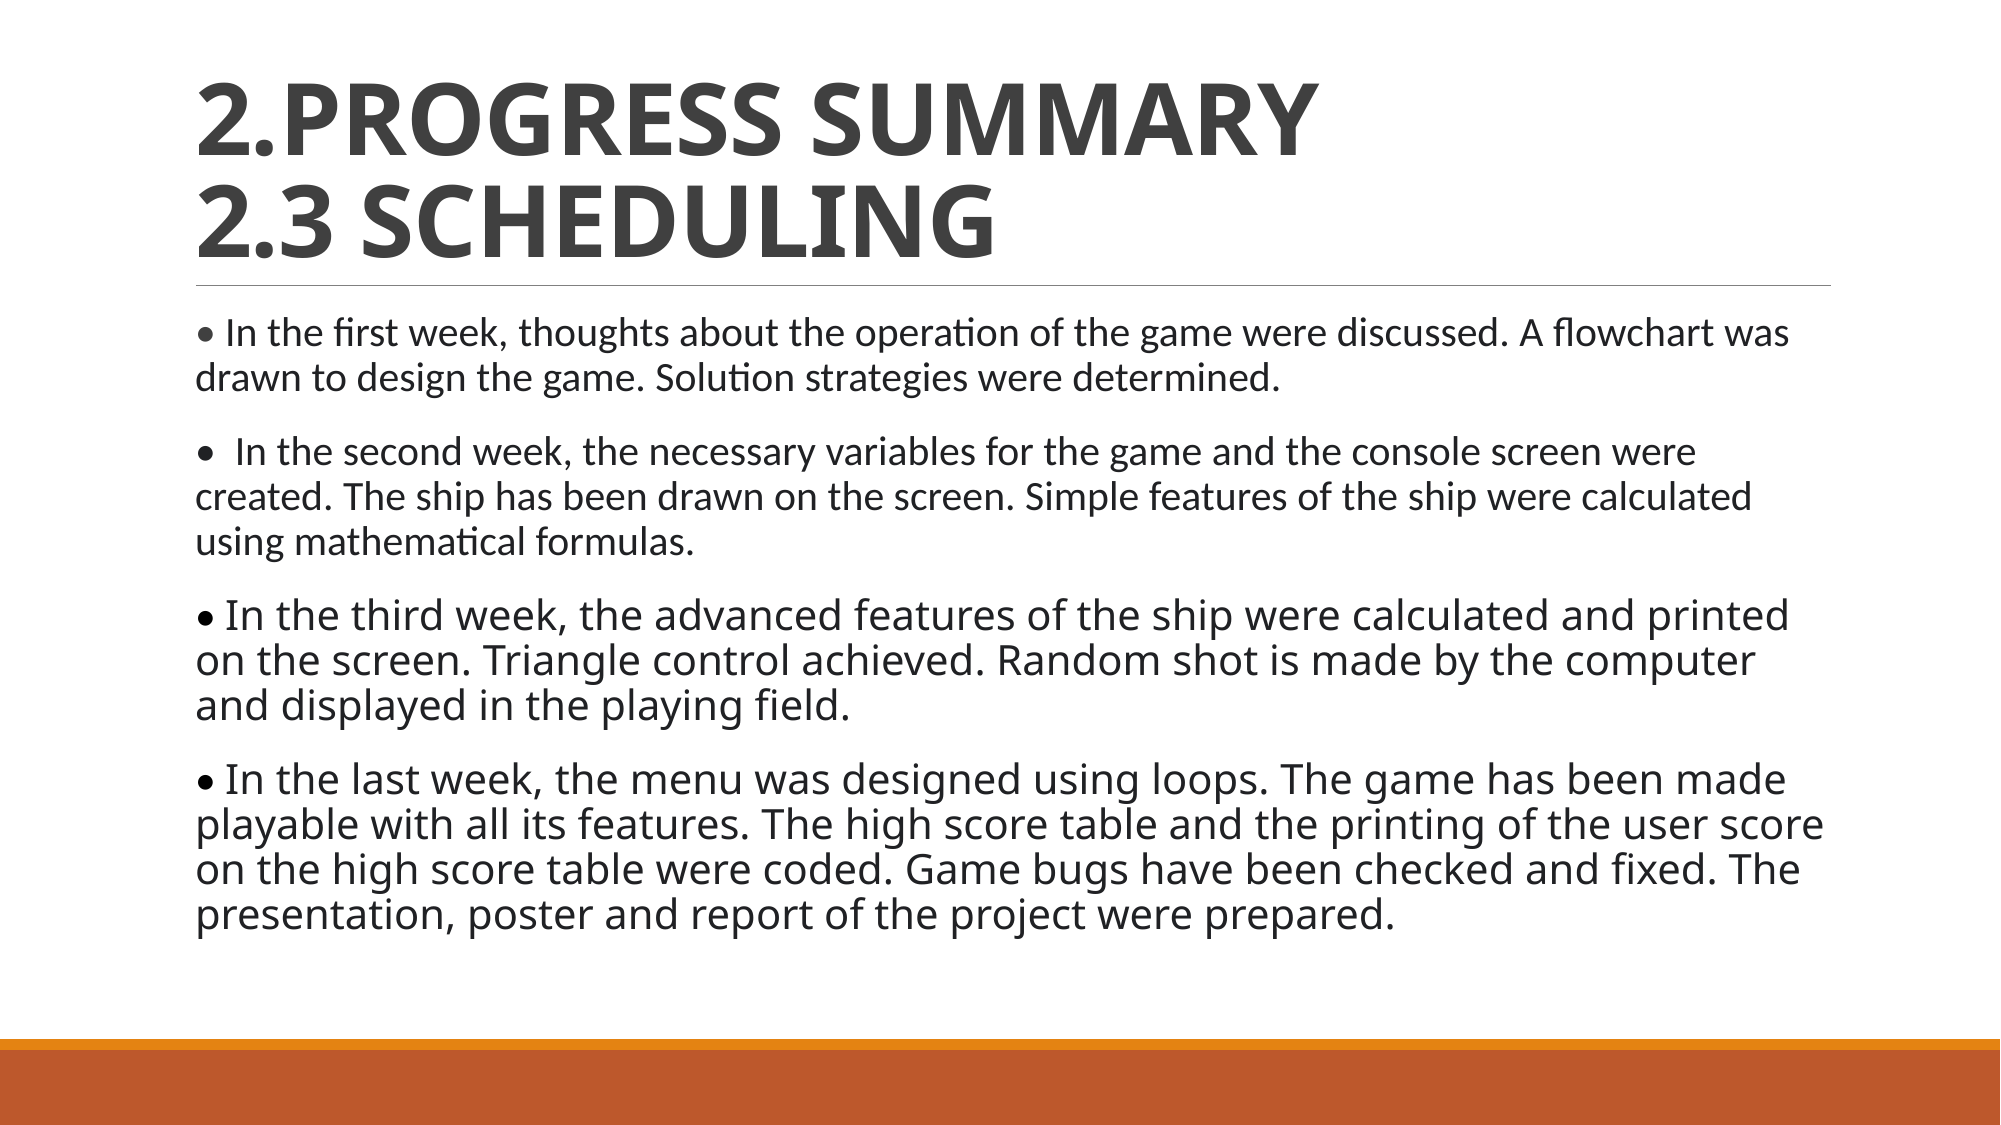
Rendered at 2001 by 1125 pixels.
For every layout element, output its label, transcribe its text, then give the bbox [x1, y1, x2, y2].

title 2.PROGRESS SUMMARY 2.3 SCHEDULING [180, 47, 1830, 285]
list • In the first week, thoughts about the operation of the game were discussed. A flowchart was drawn to design the game. Solution strategies were determined. • In the second week, the necessary variables for the game and the console screen were created. The ship has been drawn on the screen. Simple features of the ship were calculated using mathematical formulas. • In the third week, the advanced features of the ship were calculated and printed on the screen. Triangle control achieved. Random shot is made by the computer and displayed in the playing field. • In the last week, the menu was designed using loops. The game has been made playable with all its features. The high score table and the printing of the user score on the high score table were coded. Game bugs have been checked and fixed. The presentation, poster and report of the project were prepared. [180, 302, 1830, 963]
